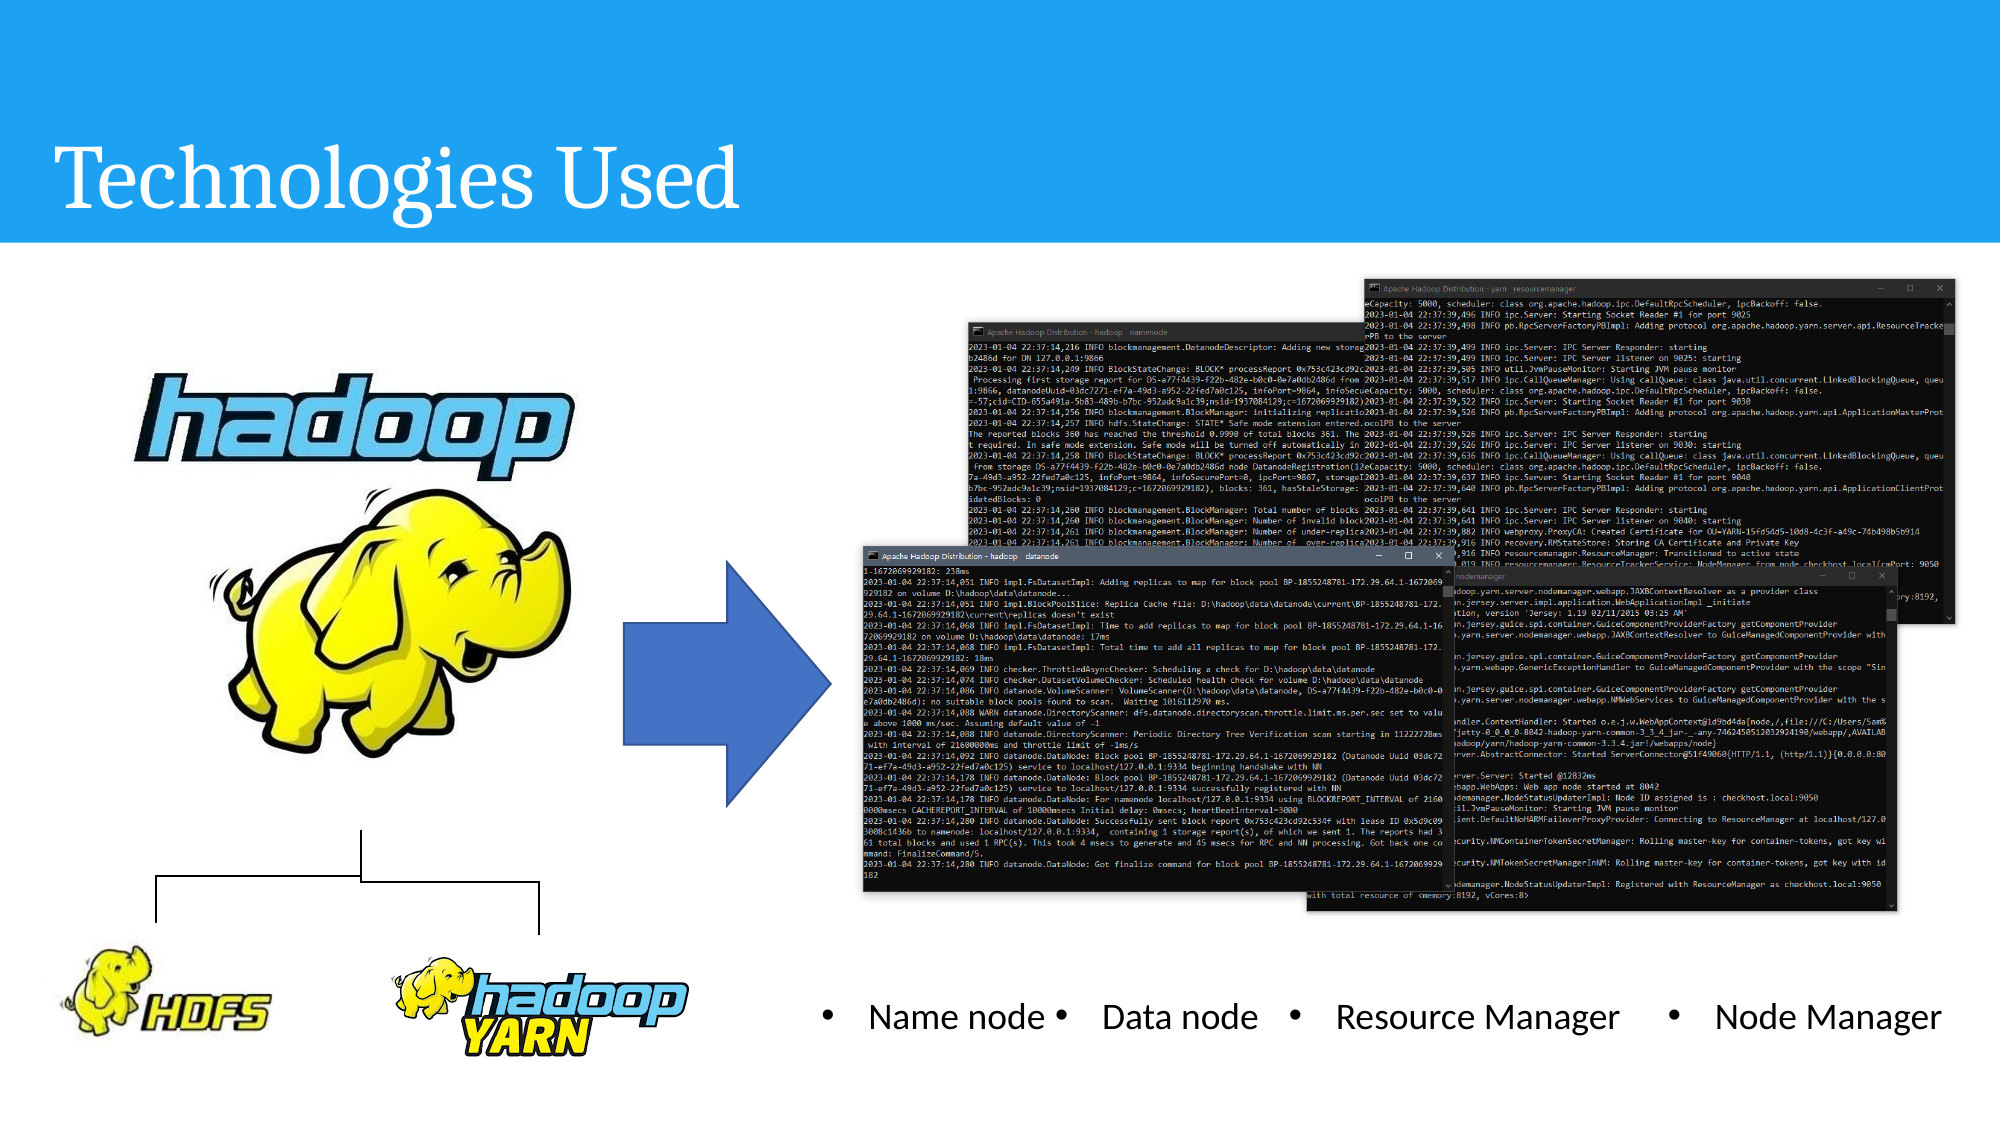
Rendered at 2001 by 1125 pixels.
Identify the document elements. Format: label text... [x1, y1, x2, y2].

picture [51, 345, 671, 829]
picture [830, 272, 1988, 923]
text_box Technologies Used [38, 109, 1039, 235]
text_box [806, 984, 2000, 1046]
text_box [671, 559, 830, 809]
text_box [38, 829, 713, 1067]
text_box [0, 0, 2000, 244]
